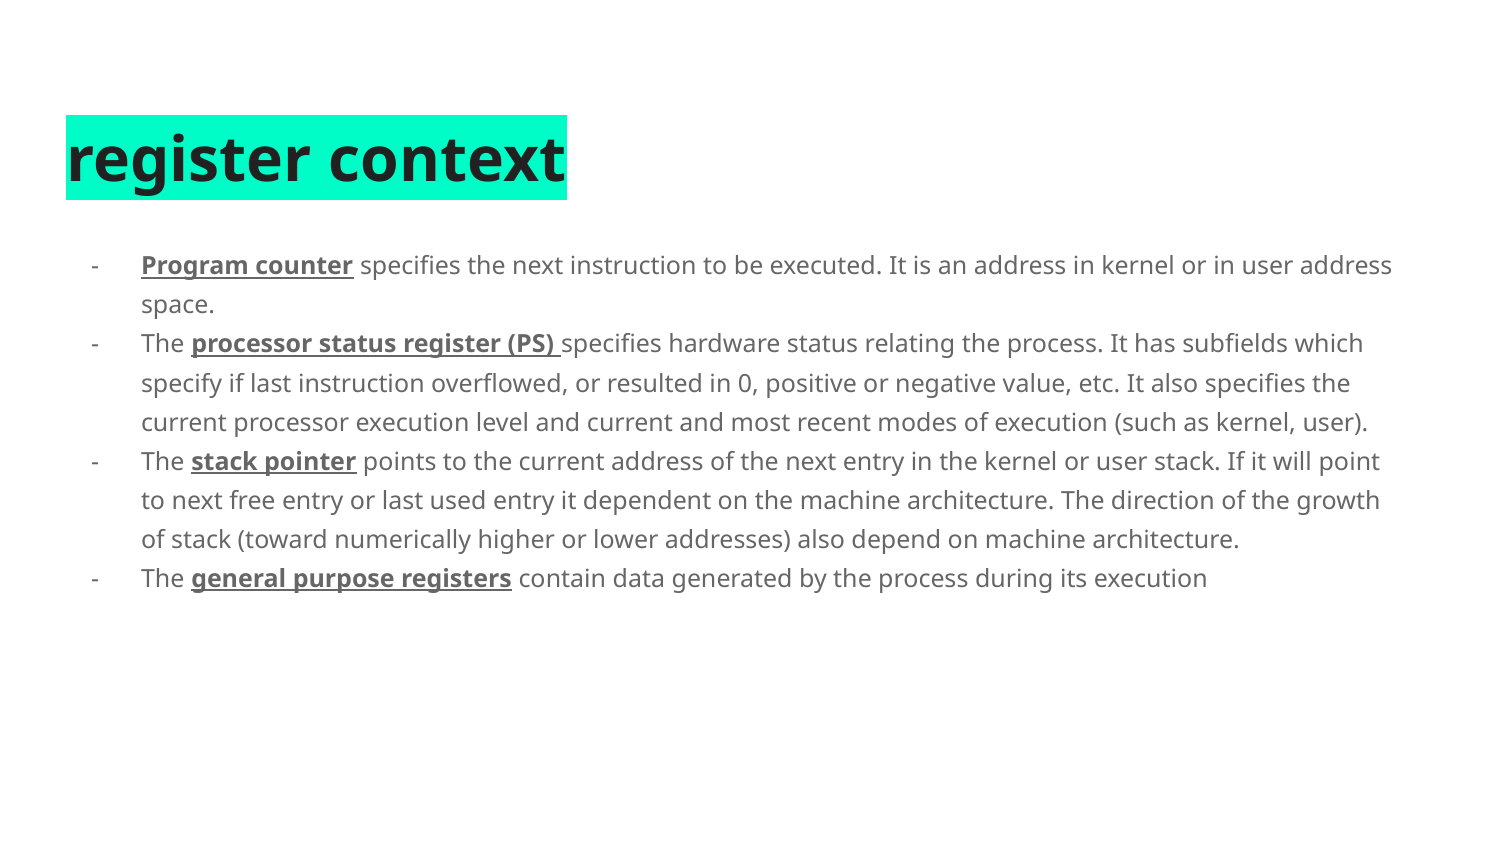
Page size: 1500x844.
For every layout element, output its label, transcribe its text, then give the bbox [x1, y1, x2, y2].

list Program counter specifies the next instruction to be executed. It is an address in kernel or in user address space. The processor status register (PS) specifies hardware status relating the process. It has subfields which specify if last instruction overflowed, or resulted in 0, positive or negative value, etc. It also specifies the current processor execution level and current and most recent modes of execution (such as kernel, user). The stack pointer points to the current address of the next entry in the kernel or user stack. If it will point to next free entry or last used entry it dependent on the machine architecture. The direction of the growth of stack (toward numerically higher or lower addresses) also depend on machine architecture. The general purpose registers contain data generated by the process during its execution [51, 227, 1413, 750]
title register context [51, 91, 1216, 216]
